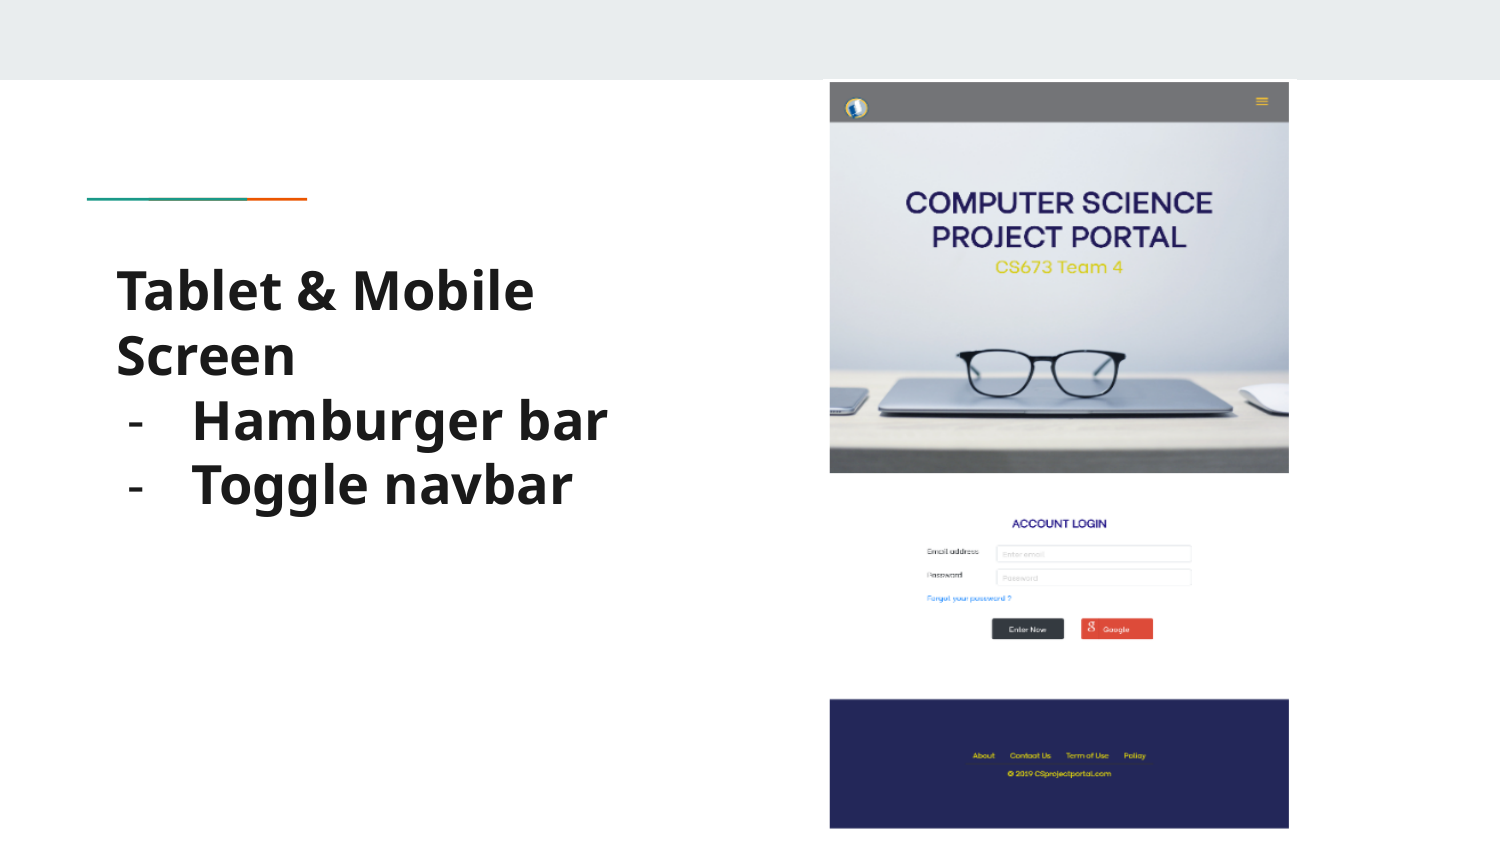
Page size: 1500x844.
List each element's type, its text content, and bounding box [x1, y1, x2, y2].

title Tablet & Mobile Screen Hamburger bar Toggle navbar [101, 241, 702, 468]
picture [823, 79, 1297, 831]
